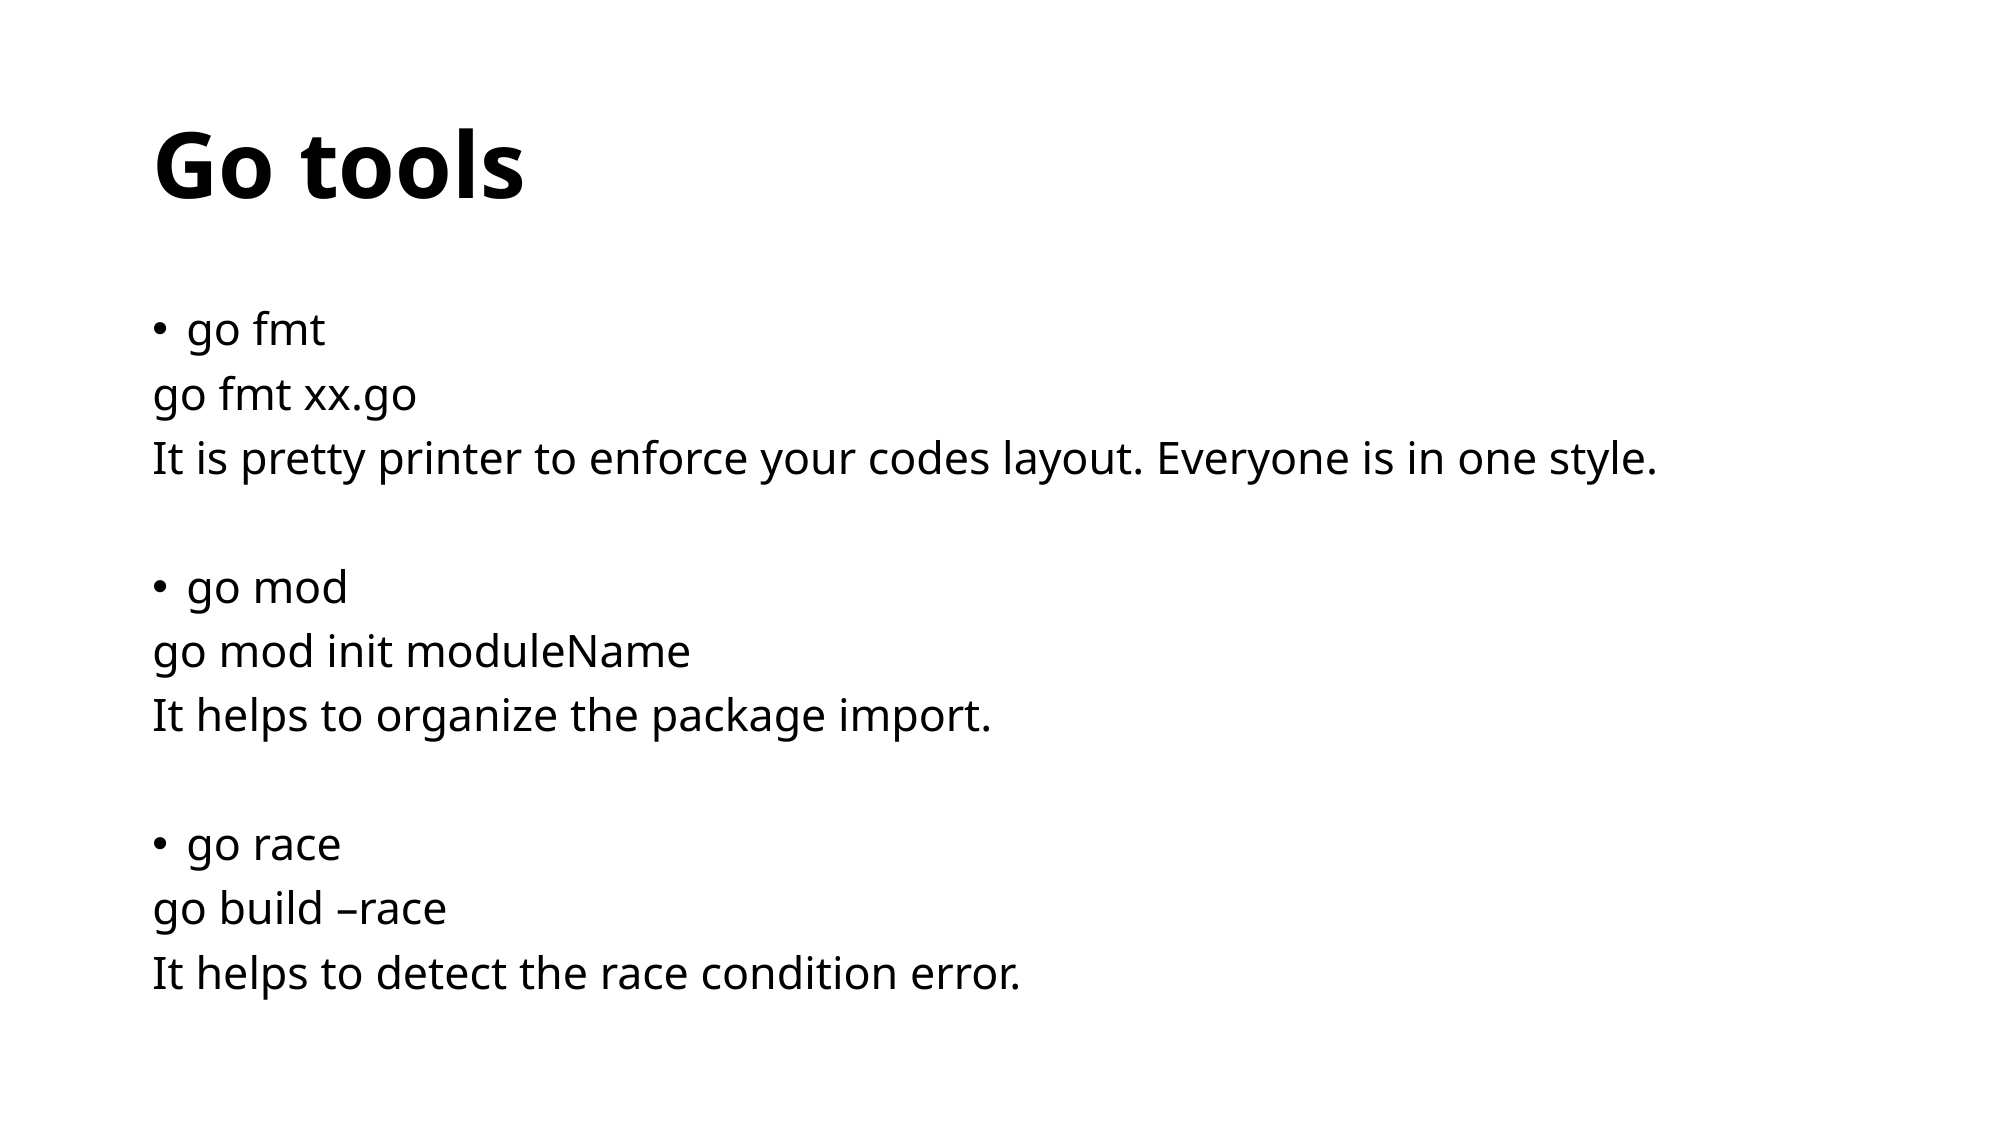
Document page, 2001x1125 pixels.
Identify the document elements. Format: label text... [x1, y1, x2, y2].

title Go tools [137, 59, 1863, 278]
list go fmt go fmt xx.go It is pretty printer to enforce your codes layout. Everyone is in one style. go mod go mod init moduleName It helps to organize the package import. go race go build –race It helps to detect the race condition error. [137, 299, 1863, 1014]
